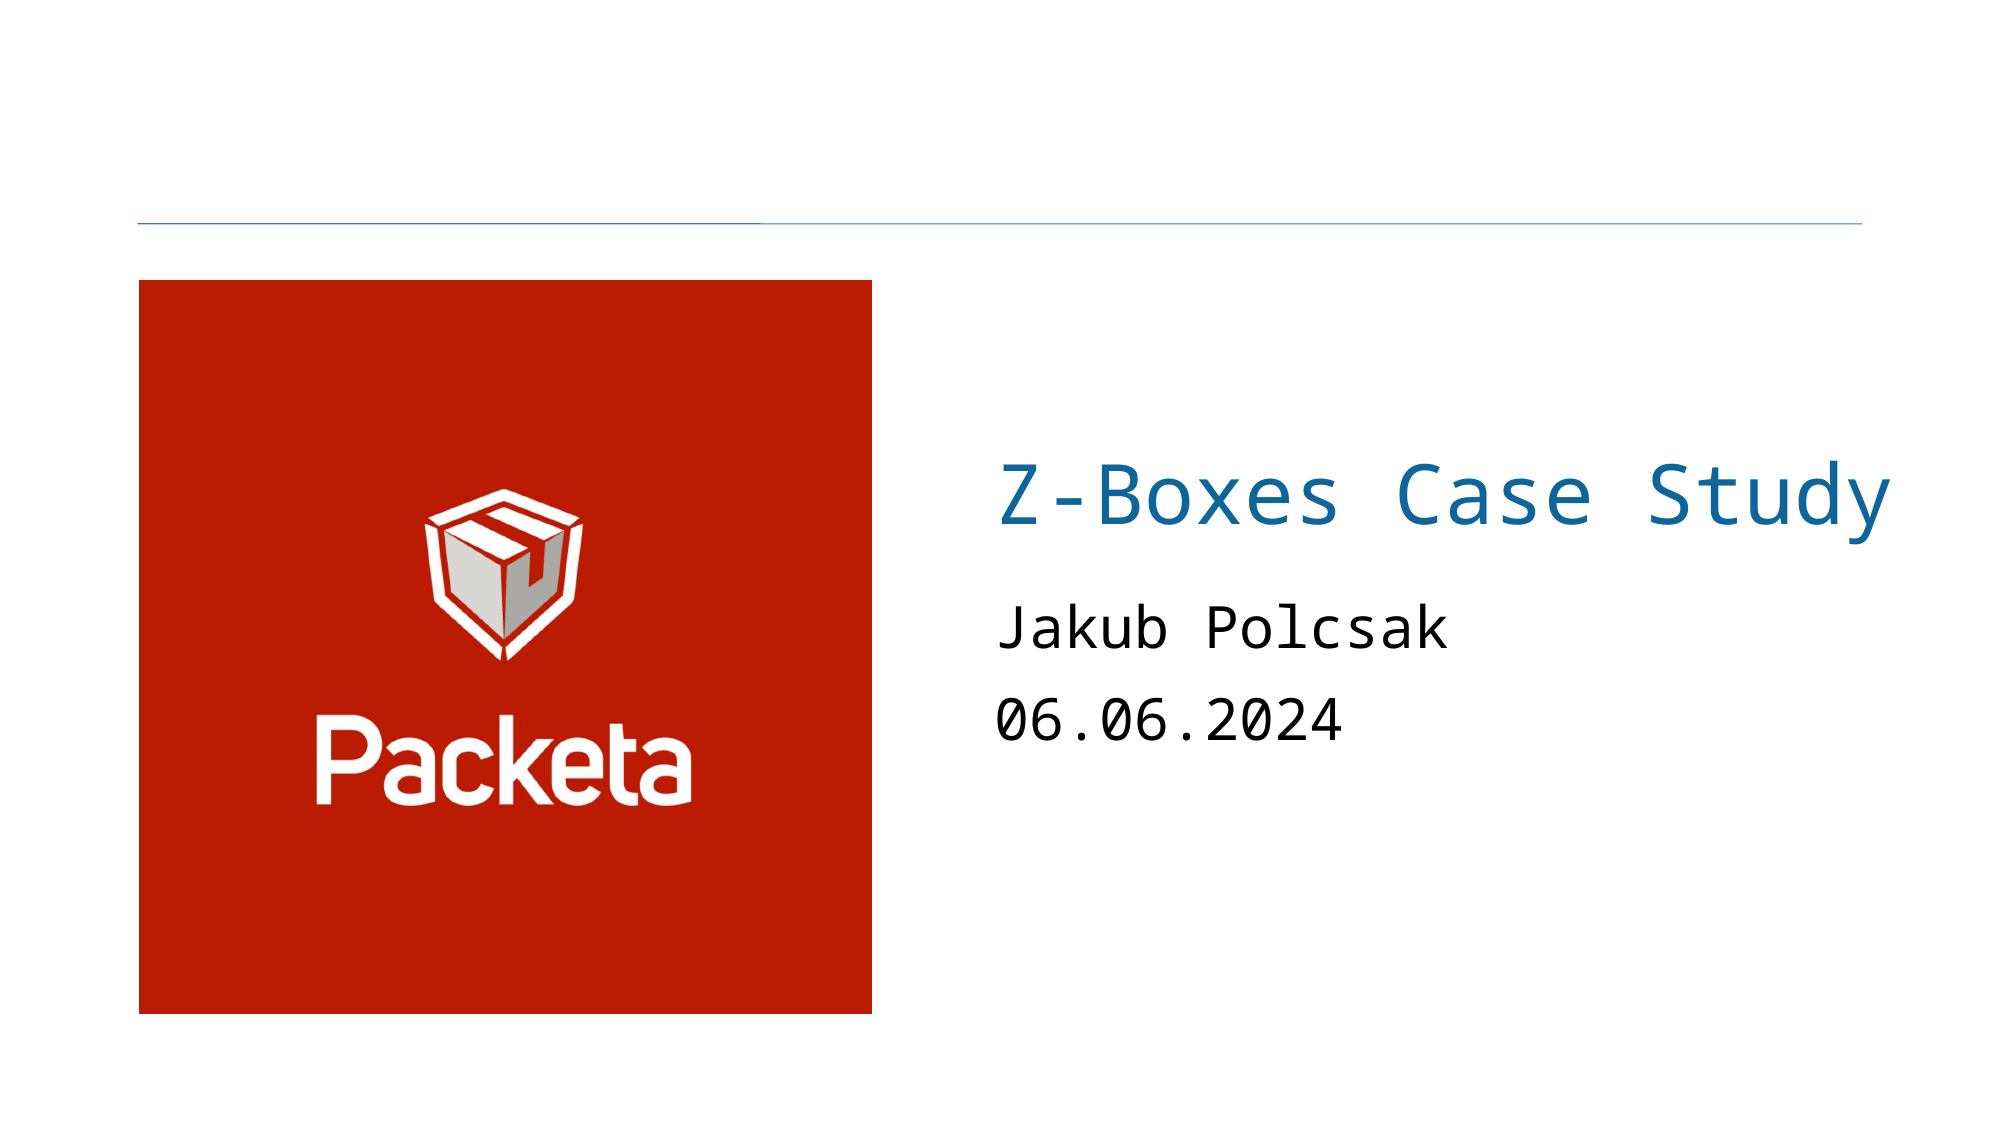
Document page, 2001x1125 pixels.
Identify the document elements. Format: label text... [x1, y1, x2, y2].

list Jakub Polcsak 06.06.2024 [979, 583, 1830, 1014]
picture [139, 280, 872, 1014]
title Z-Boxes Case Study [979, 384, 1967, 603]
